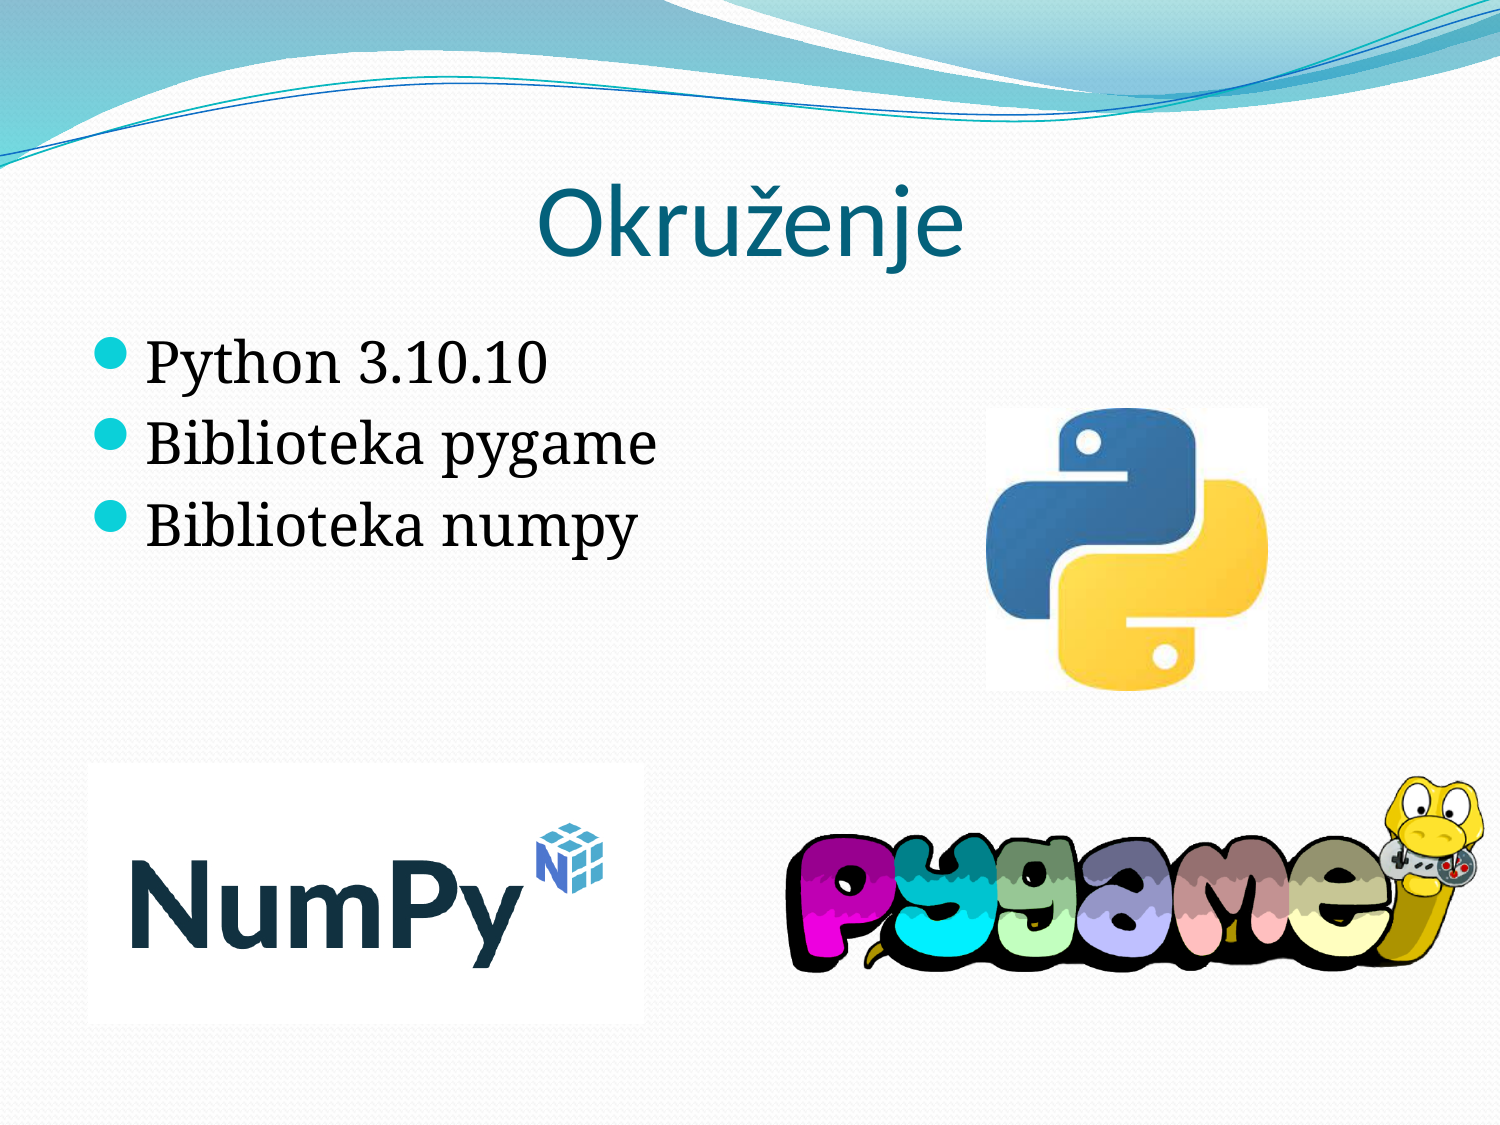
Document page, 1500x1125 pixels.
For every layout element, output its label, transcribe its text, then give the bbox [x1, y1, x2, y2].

picture [985, 408, 1268, 691]
picture [88, 763, 644, 1024]
title Okruženje [76, 90, 1427, 278]
list Python 3.10.10 Biblioteka pygame Biblioteka numpy [75, 317, 1425, 1038]
picture [780, 768, 1500, 1055]
